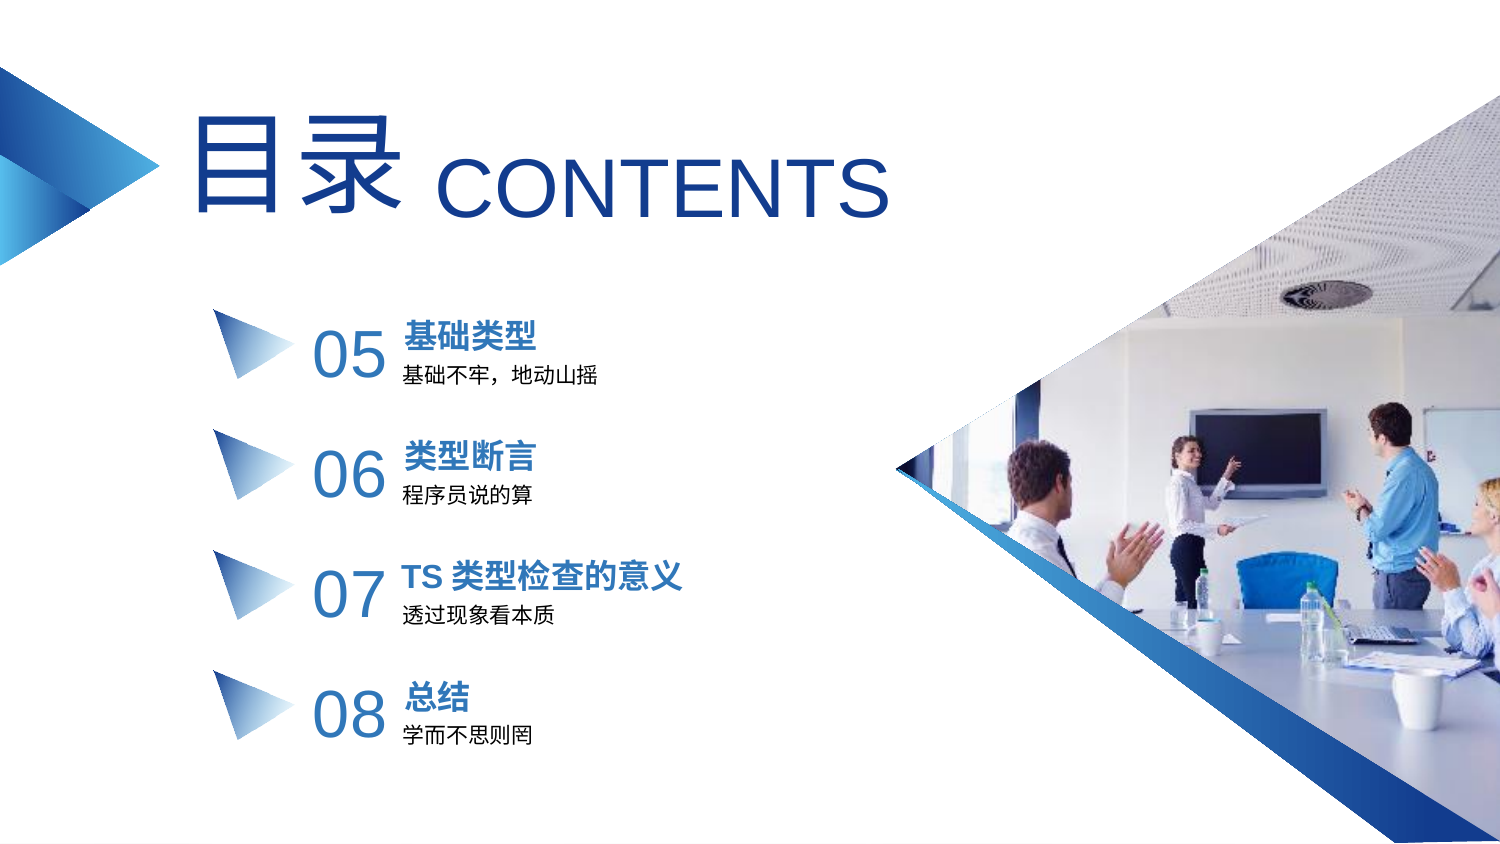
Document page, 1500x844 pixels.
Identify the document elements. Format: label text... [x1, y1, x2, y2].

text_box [343, 314, 832, 392]
text_box [213, 309, 295, 379]
text_box [213, 670, 295, 740]
text_box 07 [312, 551, 388, 632]
text_box CONTENTS [403, 140, 890, 229]
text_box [895, 93, 1500, 844]
text_box [213, 550, 295, 620]
text_box 06 [312, 430, 388, 511]
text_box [343, 434, 832, 512]
text_box 05 [312, 310, 388, 391]
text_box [343, 675, 832, 753]
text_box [0, 67, 160, 266]
text_box 目录 [163, 101, 431, 188]
text_box [213, 429, 295, 500]
text_box 08 [312, 671, 388, 752]
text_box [343, 555, 832, 633]
